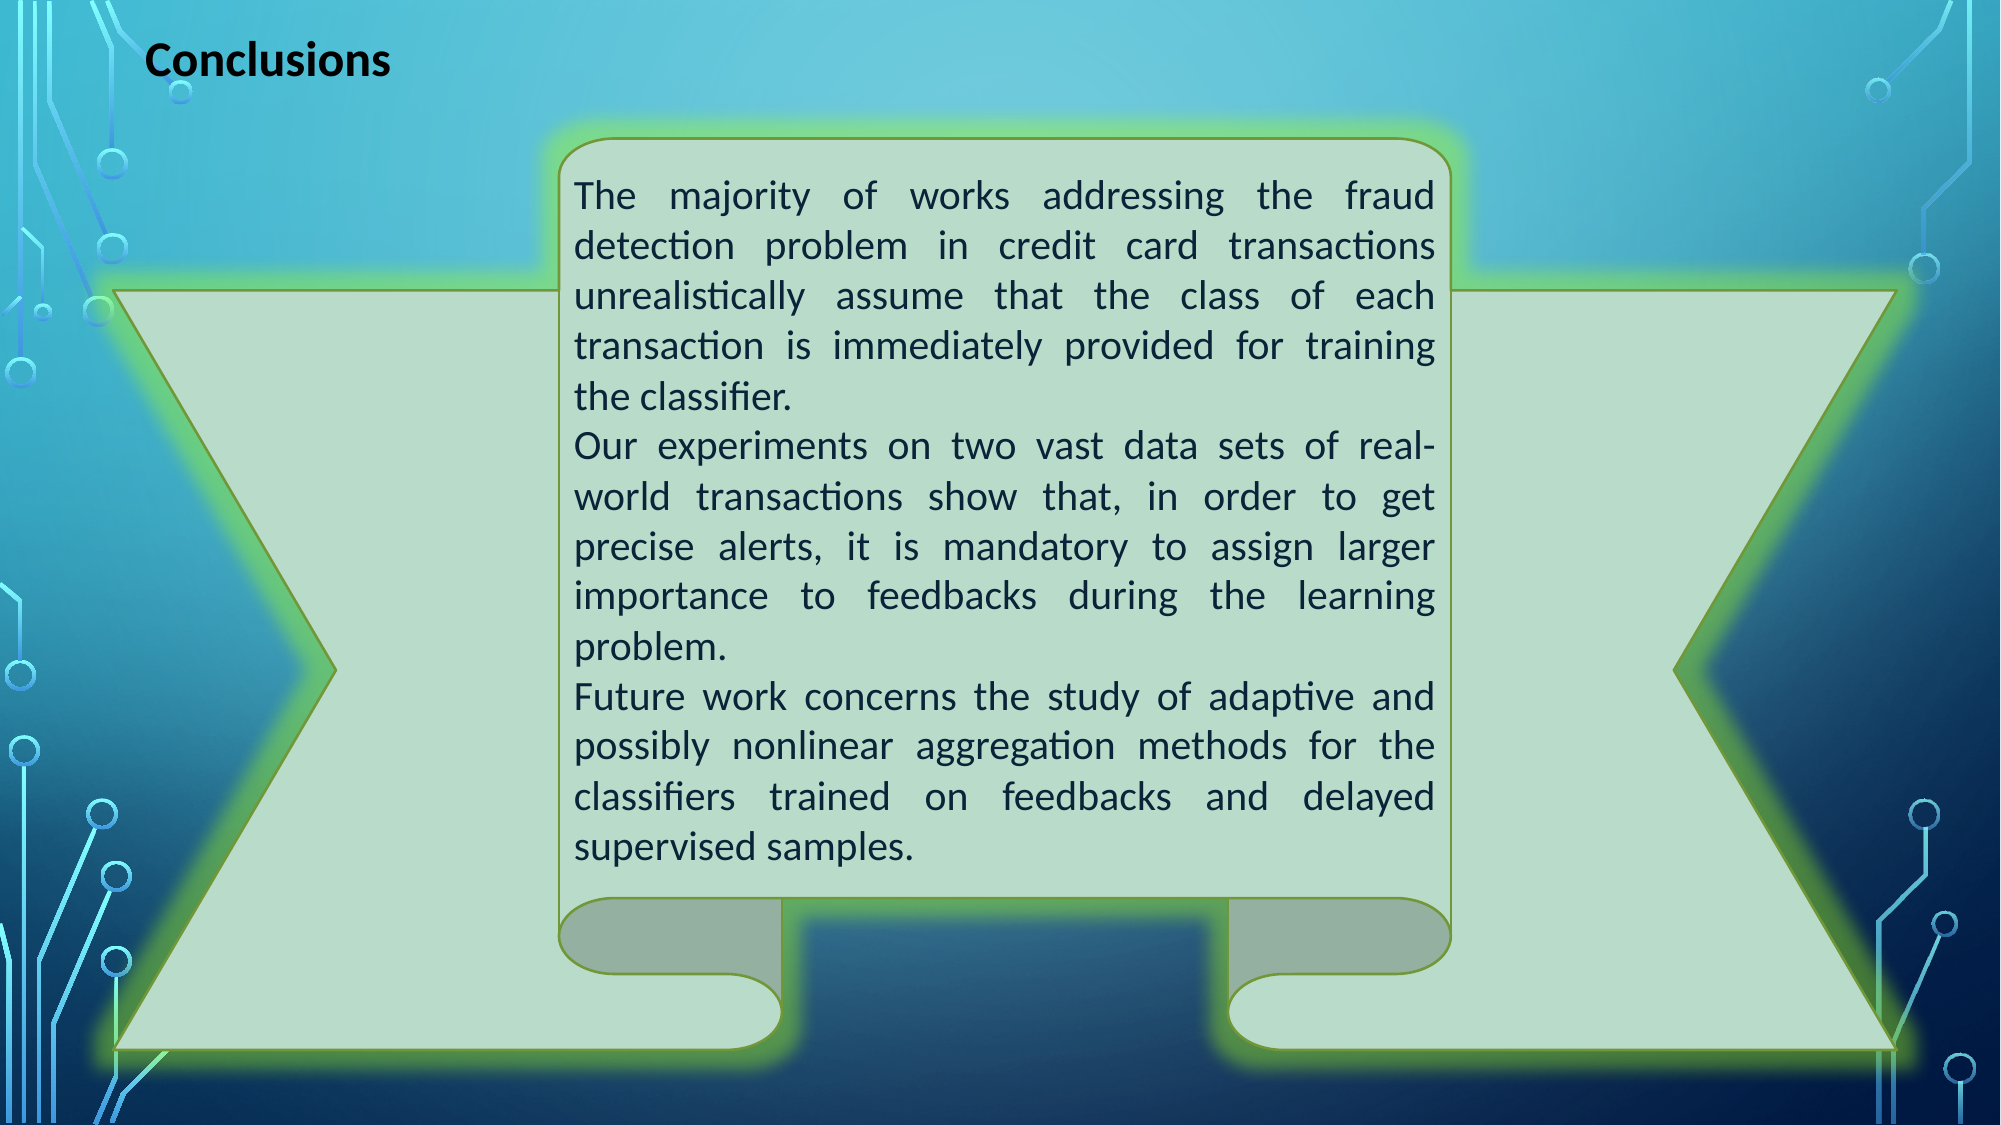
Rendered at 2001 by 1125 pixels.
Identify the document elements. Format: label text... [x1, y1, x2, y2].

text_box The majority of works addressing the fraud detection problem in credit card transactions unrealistically assume that the class of each transaction is immediately provided for training the classifier. Our experiments on two vast data sets of real-world transactions show that, in order to get precise alerts, it is mandatory to assign larger importance to feedbacks during the learning problem. Future work concerns the study of adaptive and possibly nonlinear aggregation methods for the classifiers trained on feedbacks and delayed supervised samples. [111, 137, 1898, 1052]
text_box Conclusions [130, 19, 555, 95]
